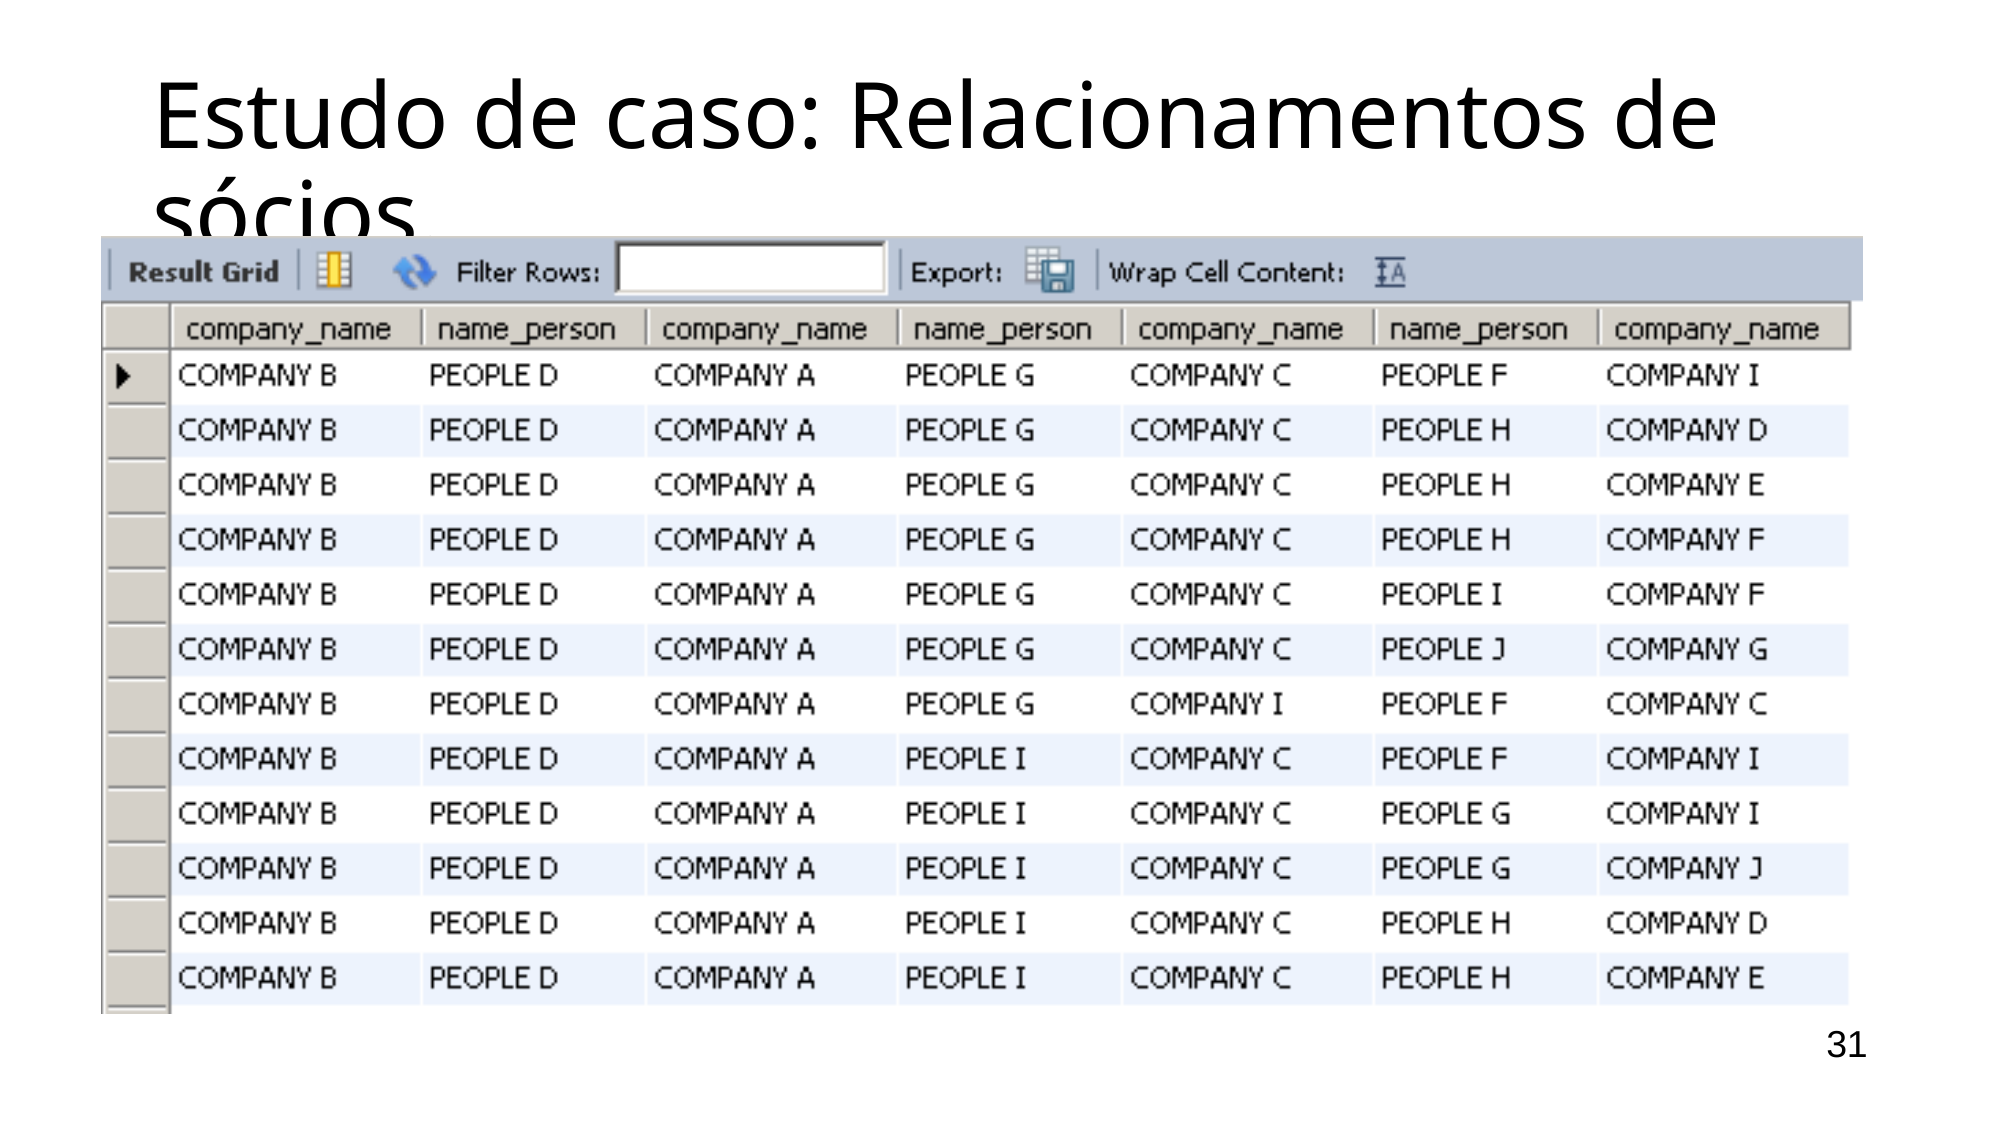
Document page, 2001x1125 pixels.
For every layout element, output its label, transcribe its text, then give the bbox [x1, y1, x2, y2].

text_box 31 [1811, 1013, 1883, 1073]
picture [101, 236, 1863, 1014]
text_box Estudo de caso: Relacionamentos de sócios. [137, 59, 1863, 236]
